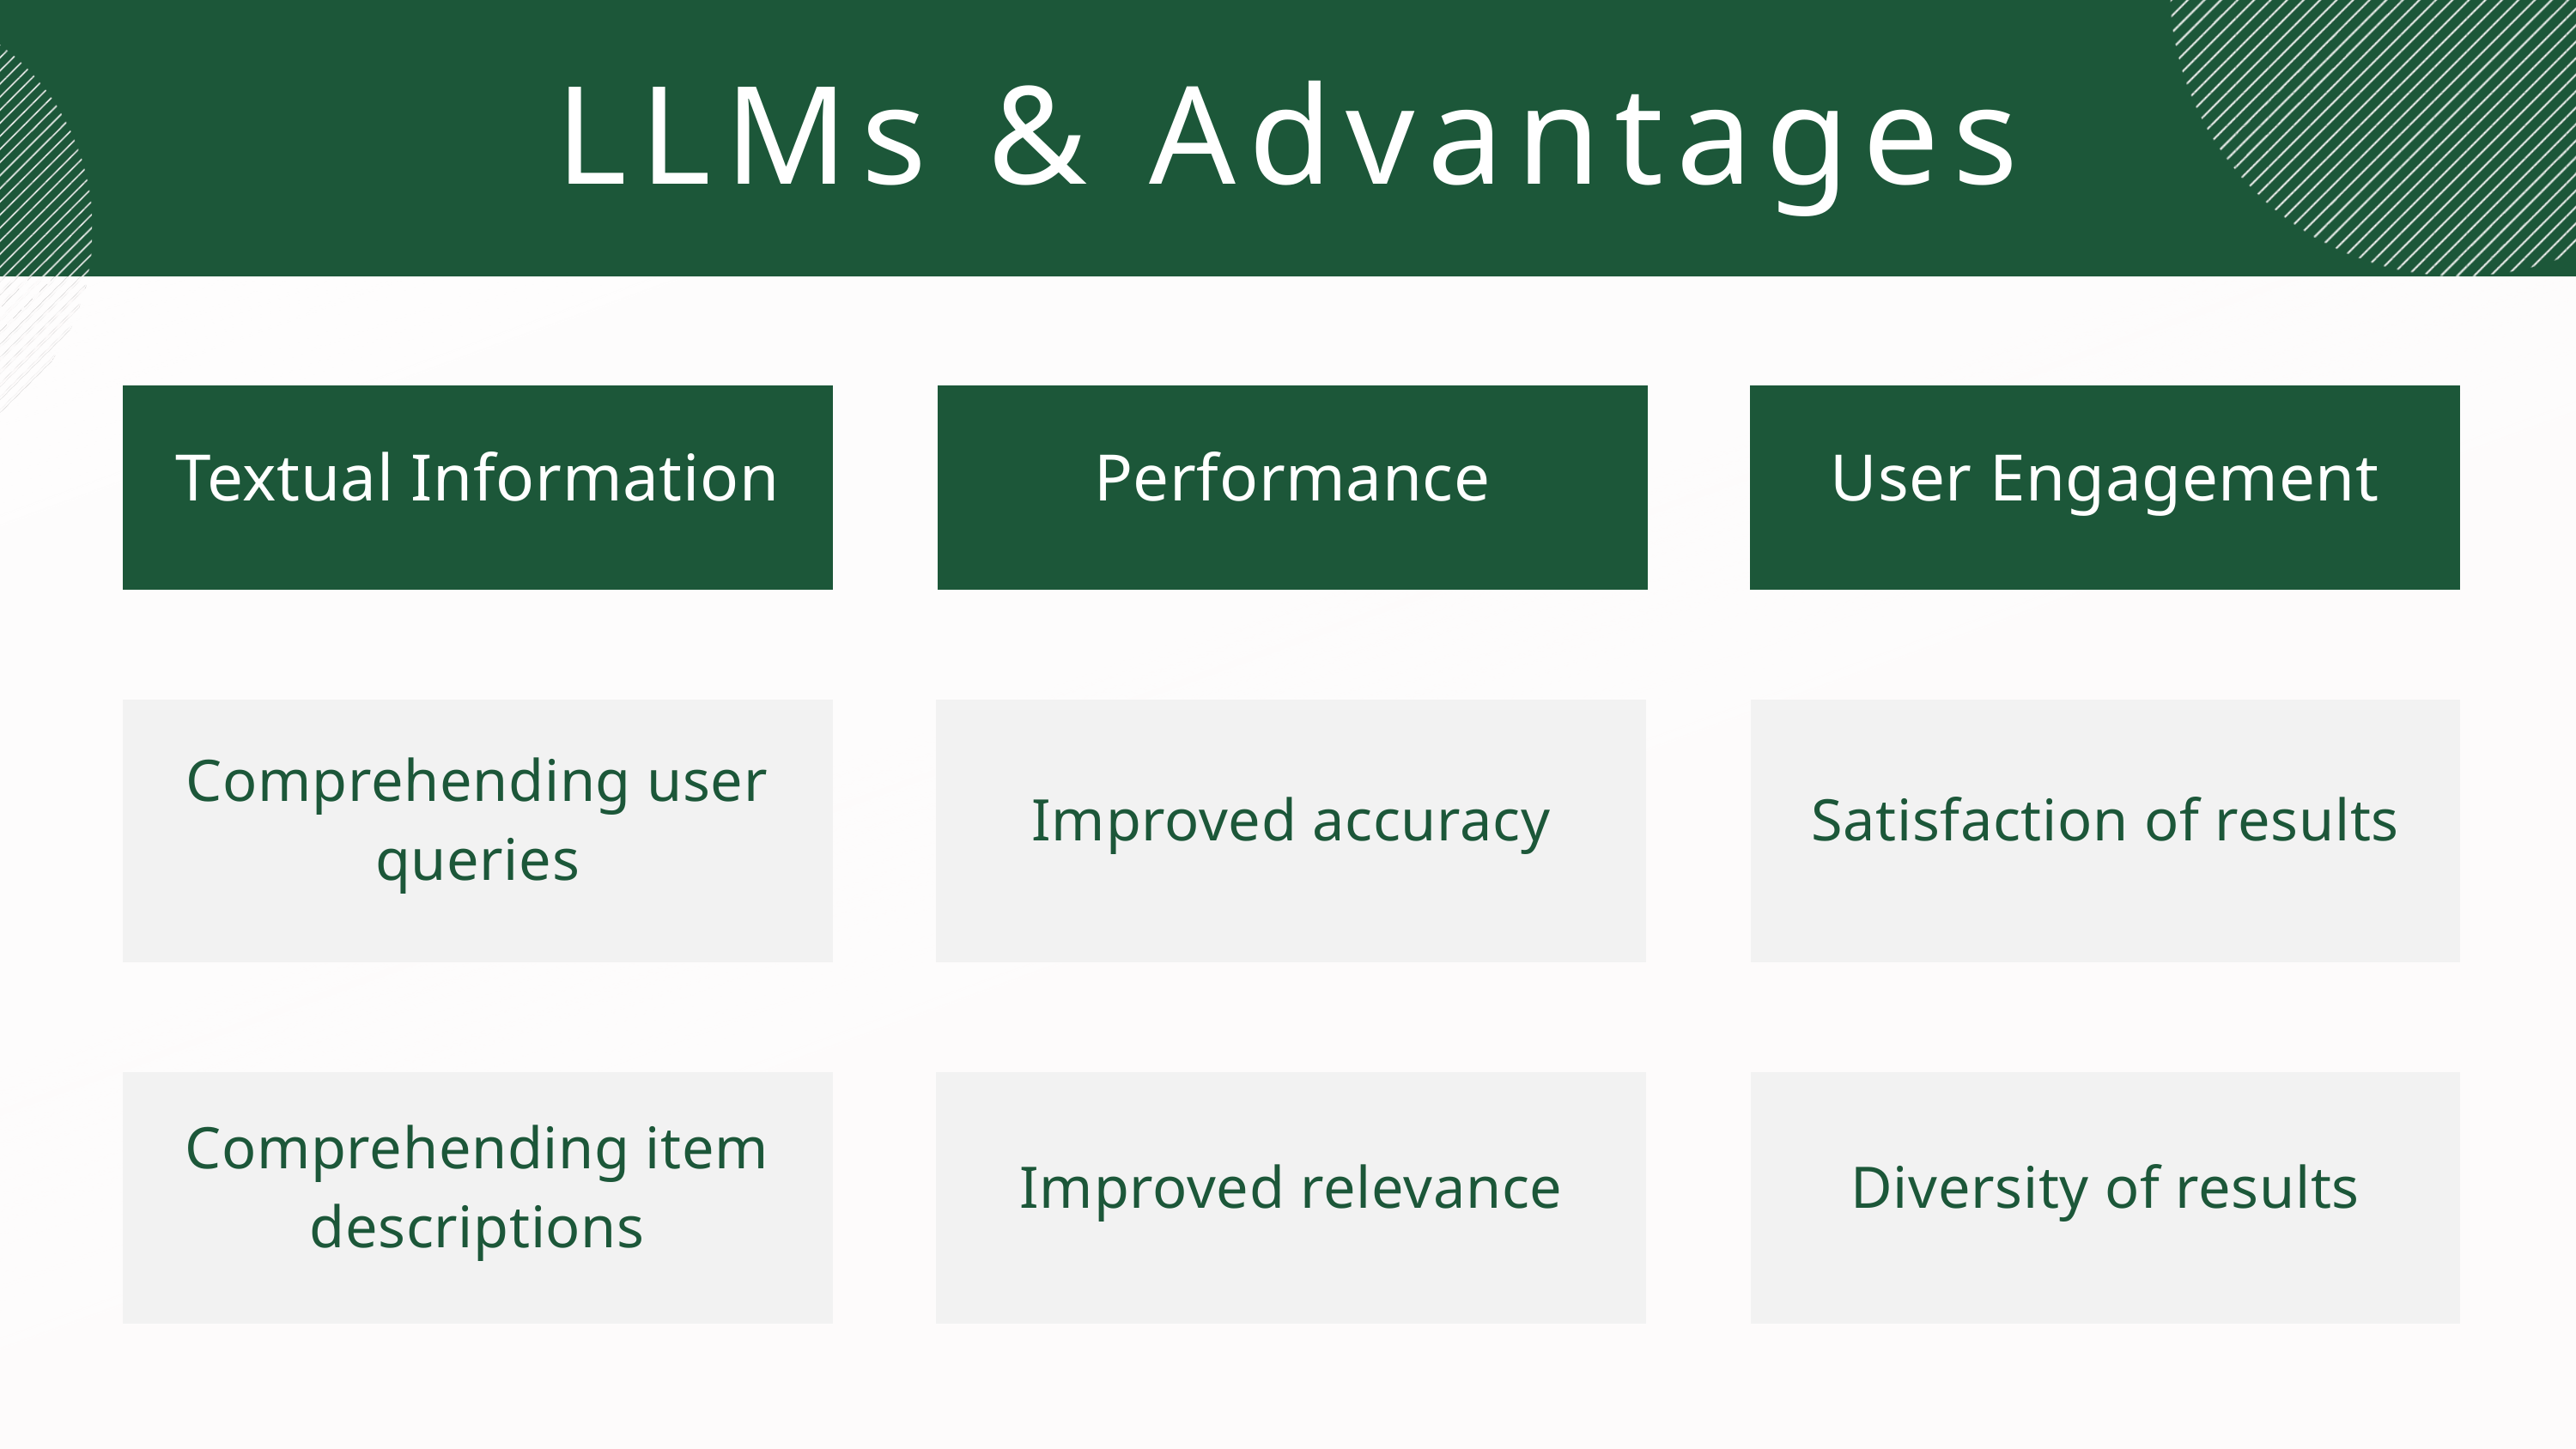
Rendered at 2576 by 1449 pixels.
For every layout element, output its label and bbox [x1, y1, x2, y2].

text_box [122, 349, 833, 591]
text_box [0, 0, 2576, 277]
text_box [1750, 1071, 2461, 1325]
text_box [1749, 385, 2461, 591]
text_box [1750, 700, 2461, 963]
text_box [122, 700, 833, 963]
text_box [122, 1071, 833, 1325]
text_box [0, 287, 2576, 1449]
text_box [936, 1071, 1647, 1325]
text_box [936, 700, 1647, 963]
text_box [0, 287, 93, 459]
text_box [937, 385, 1648, 591]
